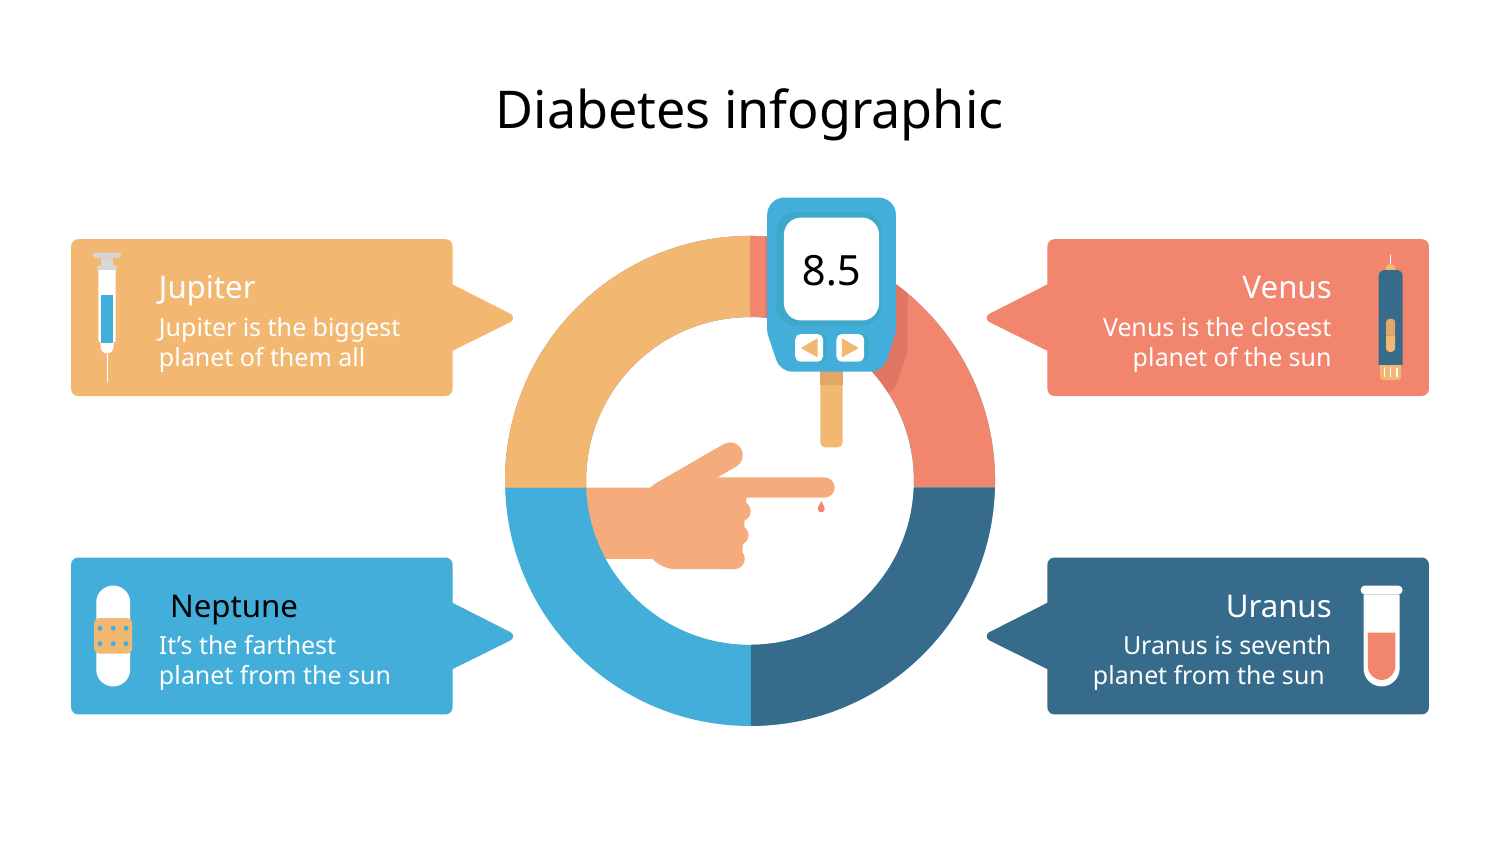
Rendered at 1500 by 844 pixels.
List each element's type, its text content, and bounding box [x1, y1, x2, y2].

text_box Diabetes infographic [116, 74, 1384, 141]
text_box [1378, 254, 1404, 381]
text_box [93, 585, 133, 687]
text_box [1001, 557, 1430, 715]
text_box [1360, 585, 1403, 687]
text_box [70, 557, 499, 715]
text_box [1001, 238, 1430, 397]
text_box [504, 197, 996, 727]
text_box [70, 238, 499, 397]
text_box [92, 252, 122, 383]
